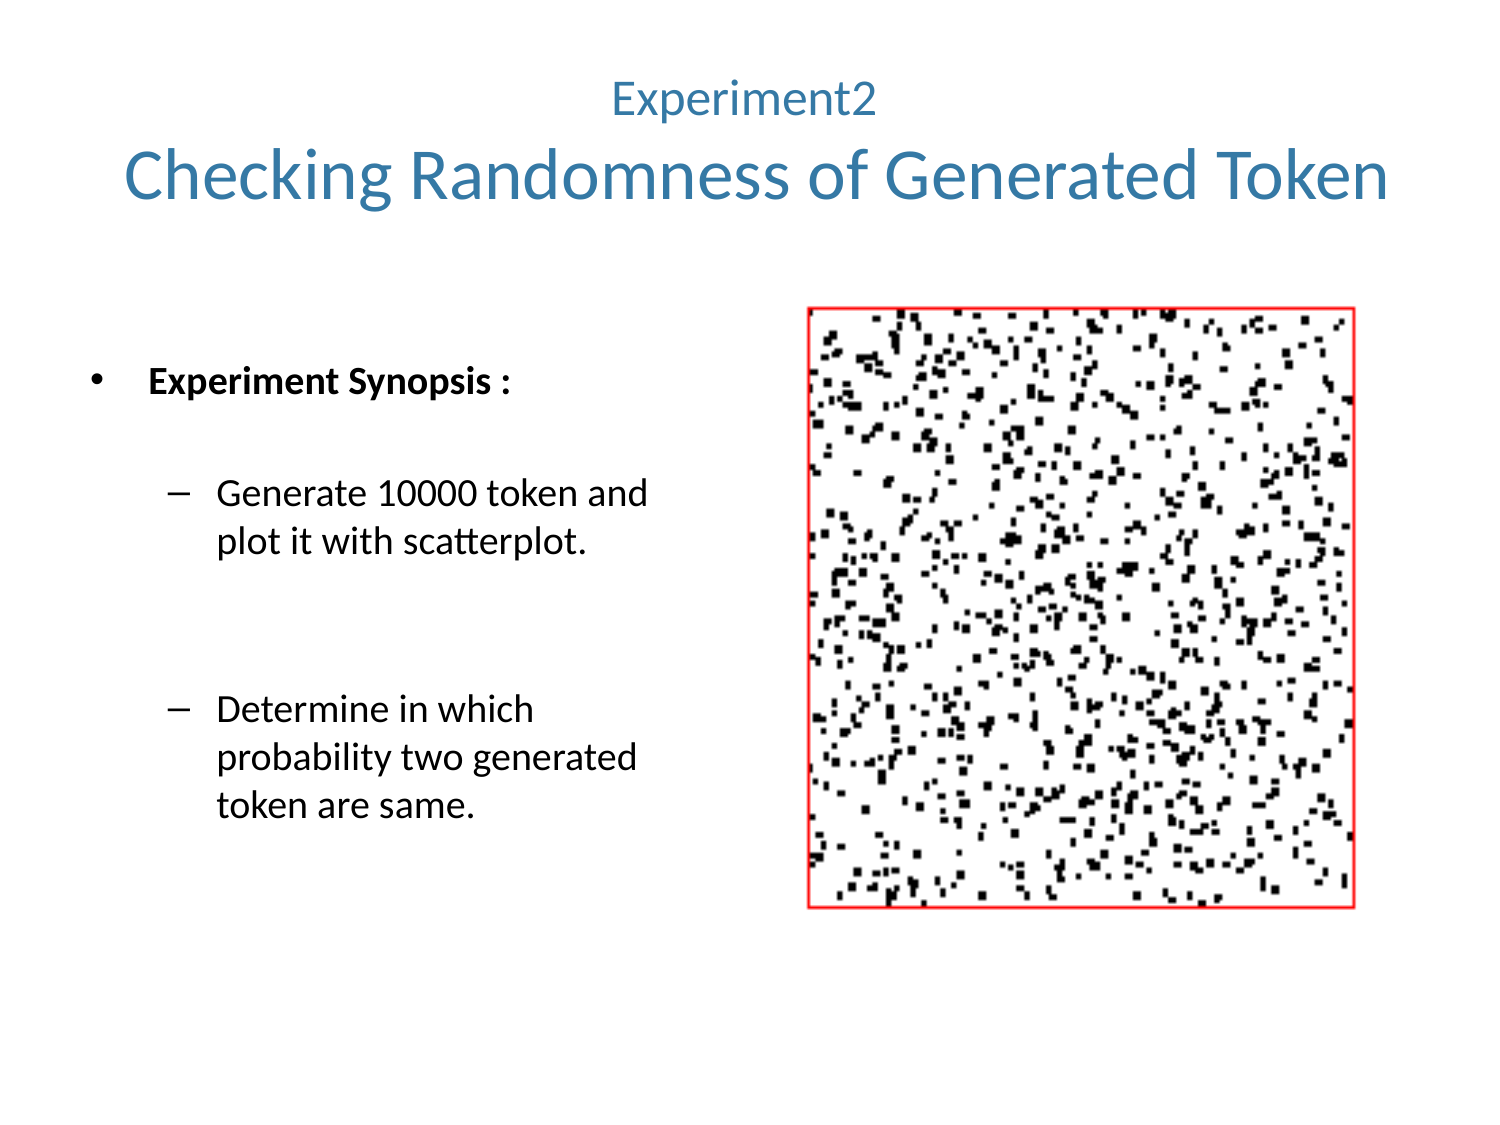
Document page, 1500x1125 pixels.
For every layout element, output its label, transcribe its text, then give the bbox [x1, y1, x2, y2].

list Experiment Synopsis : Generate 10000 token and plot it with scatterplot. Determine in which probability two generated token are same. [75, 262, 713, 1005]
title Experiment2 Checking Randomness of Generated Token [75, 45, 1425, 233]
picture [799, 299, 1367, 913]
